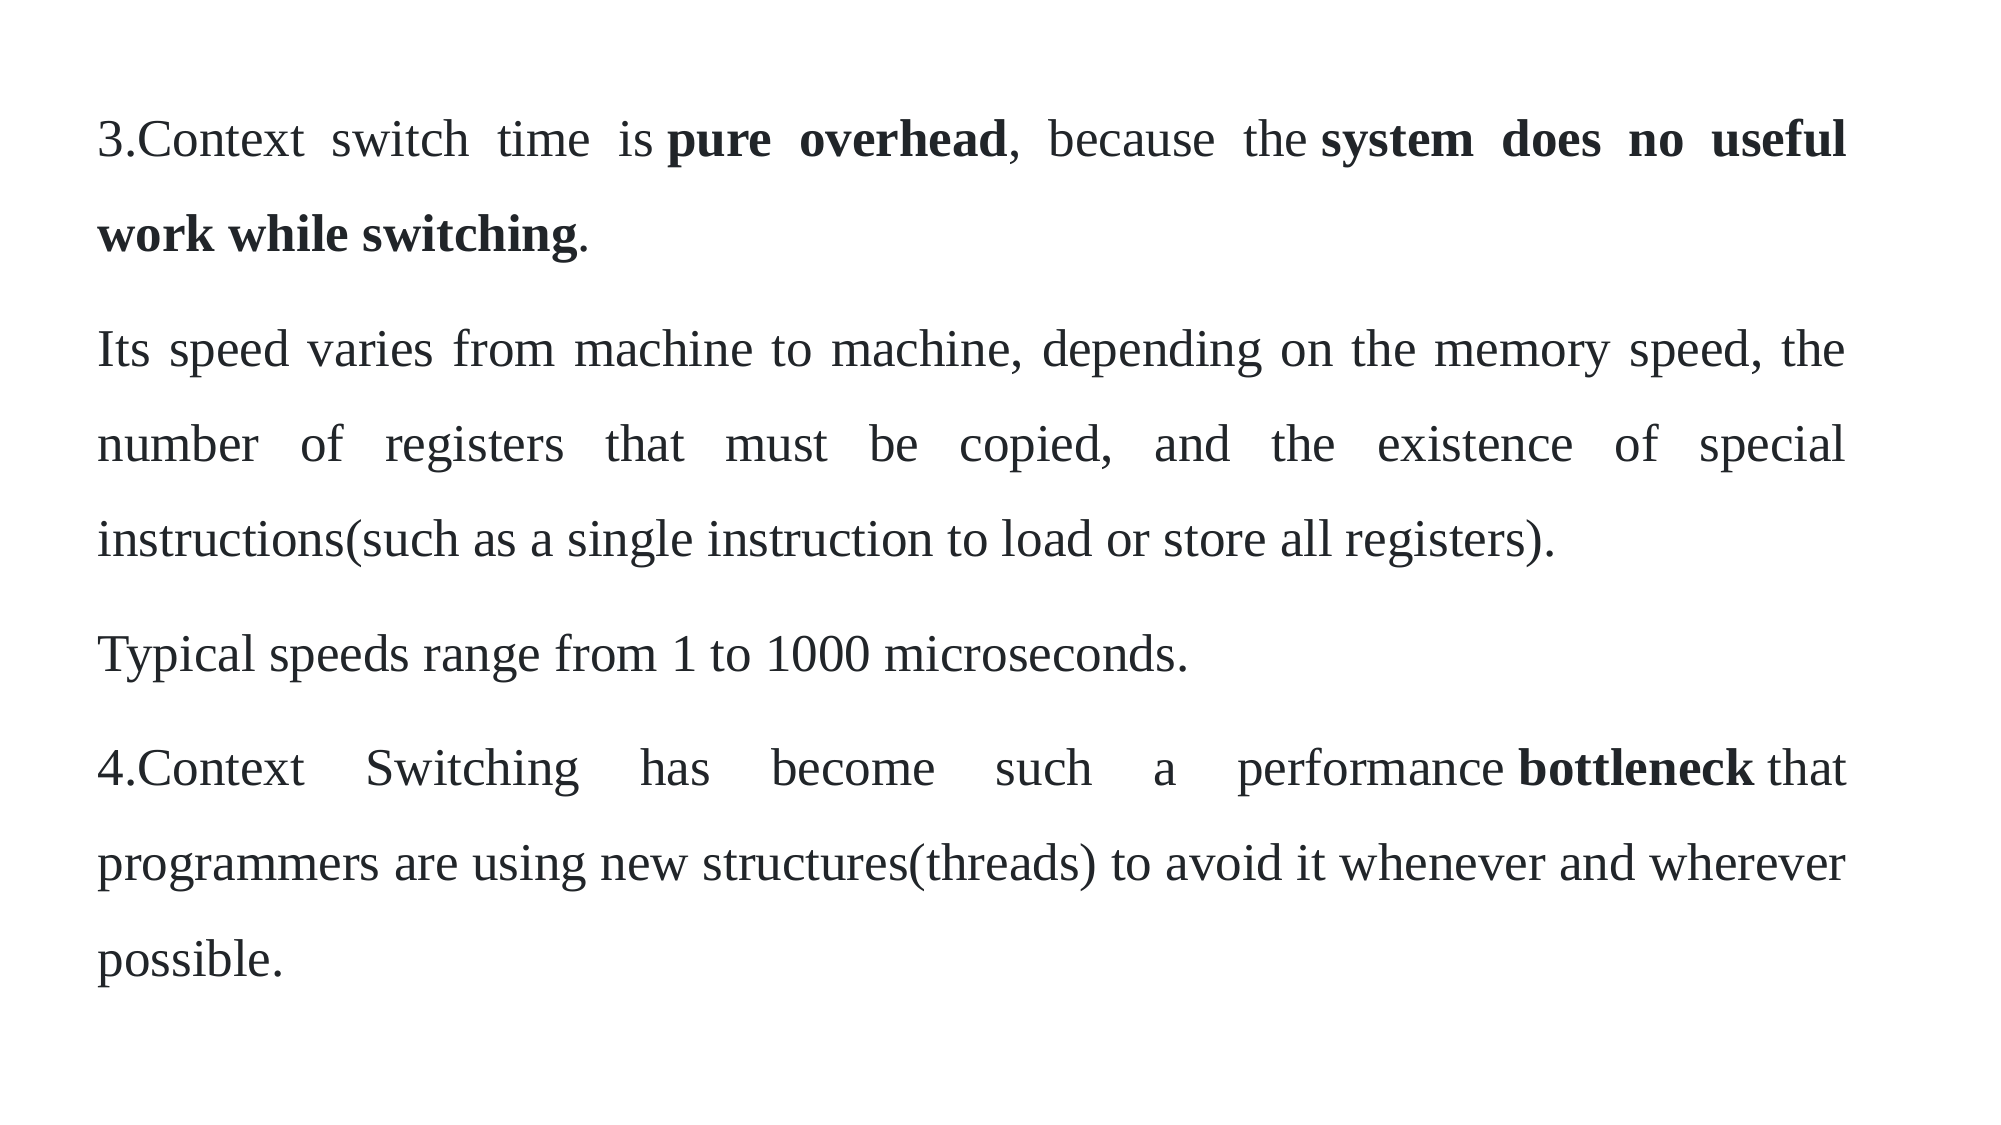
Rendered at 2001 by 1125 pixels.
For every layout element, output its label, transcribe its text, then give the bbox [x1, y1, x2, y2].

list 3.Context switch time is pure overhead, because the system does no useful work while switching. Its speed varies from machine to machine, depending on the memory speed, the number of registers that must be copied, and the existence of special instructions(such as a single instruction to load or store all registers). Typical speeds range from 1 to 1000 microseconds. 4.Context Switching has become such a performance bottleneck that programmers are using new structures(threads) to avoid it whenever and wherever possible. [82, 64, 1863, 1014]
